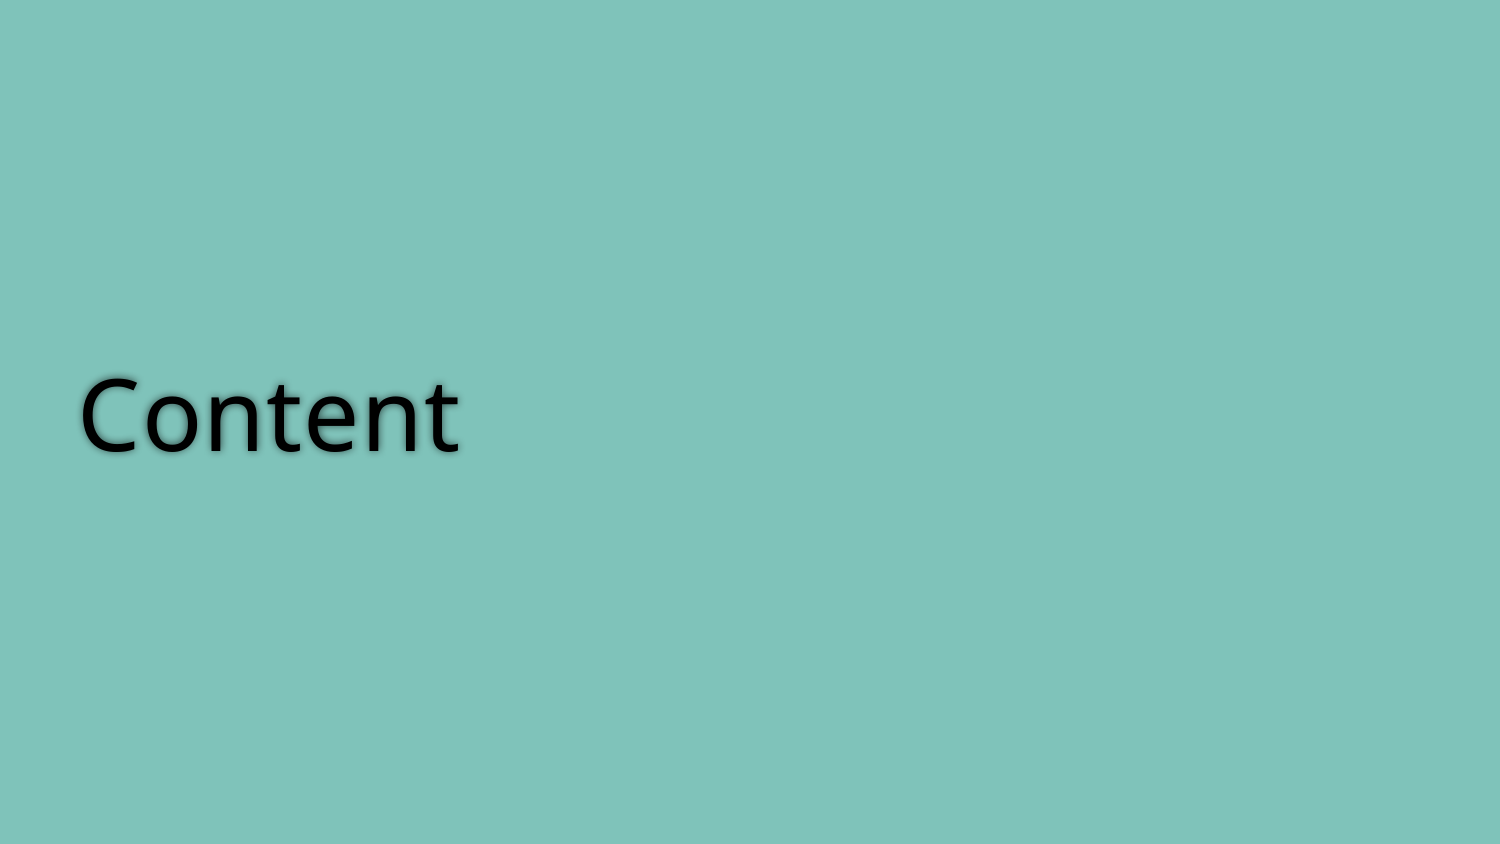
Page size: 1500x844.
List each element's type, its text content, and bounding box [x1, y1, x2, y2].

title Content [62, 365, 648, 478]
